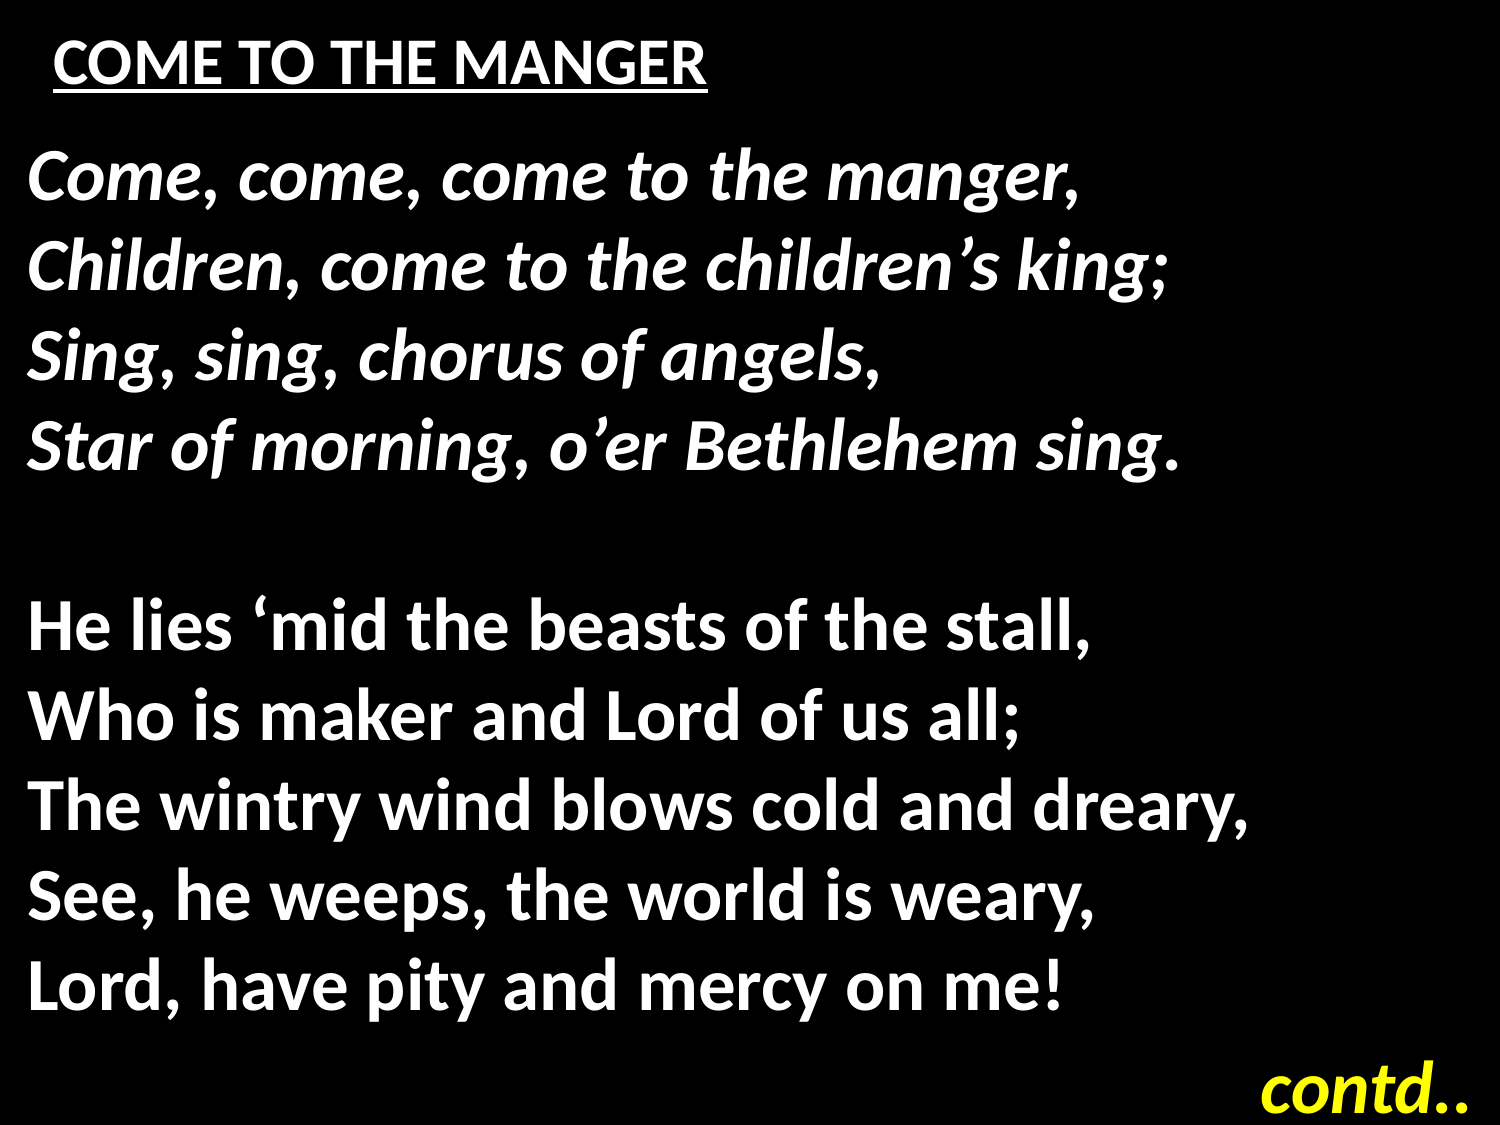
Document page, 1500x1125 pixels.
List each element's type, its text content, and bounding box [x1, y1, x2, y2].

list Come, come, come to the manger, Children, come to the children’s king; Sing, sing, chorus of angels, Star of morning, o’er Bethlehem sing. He lies ‘mid the beasts of the stall, Who is maker and Lord of us all; The wintry wind blows cold and dreary, See, he weeps, the world is weary, Lord, have pity and mercy on me! [8, 125, 1489, 1116]
text_box contd.. [1245, 1042, 1500, 1125]
title COME TO THE MANGER [10, 0, 1490, 117]
